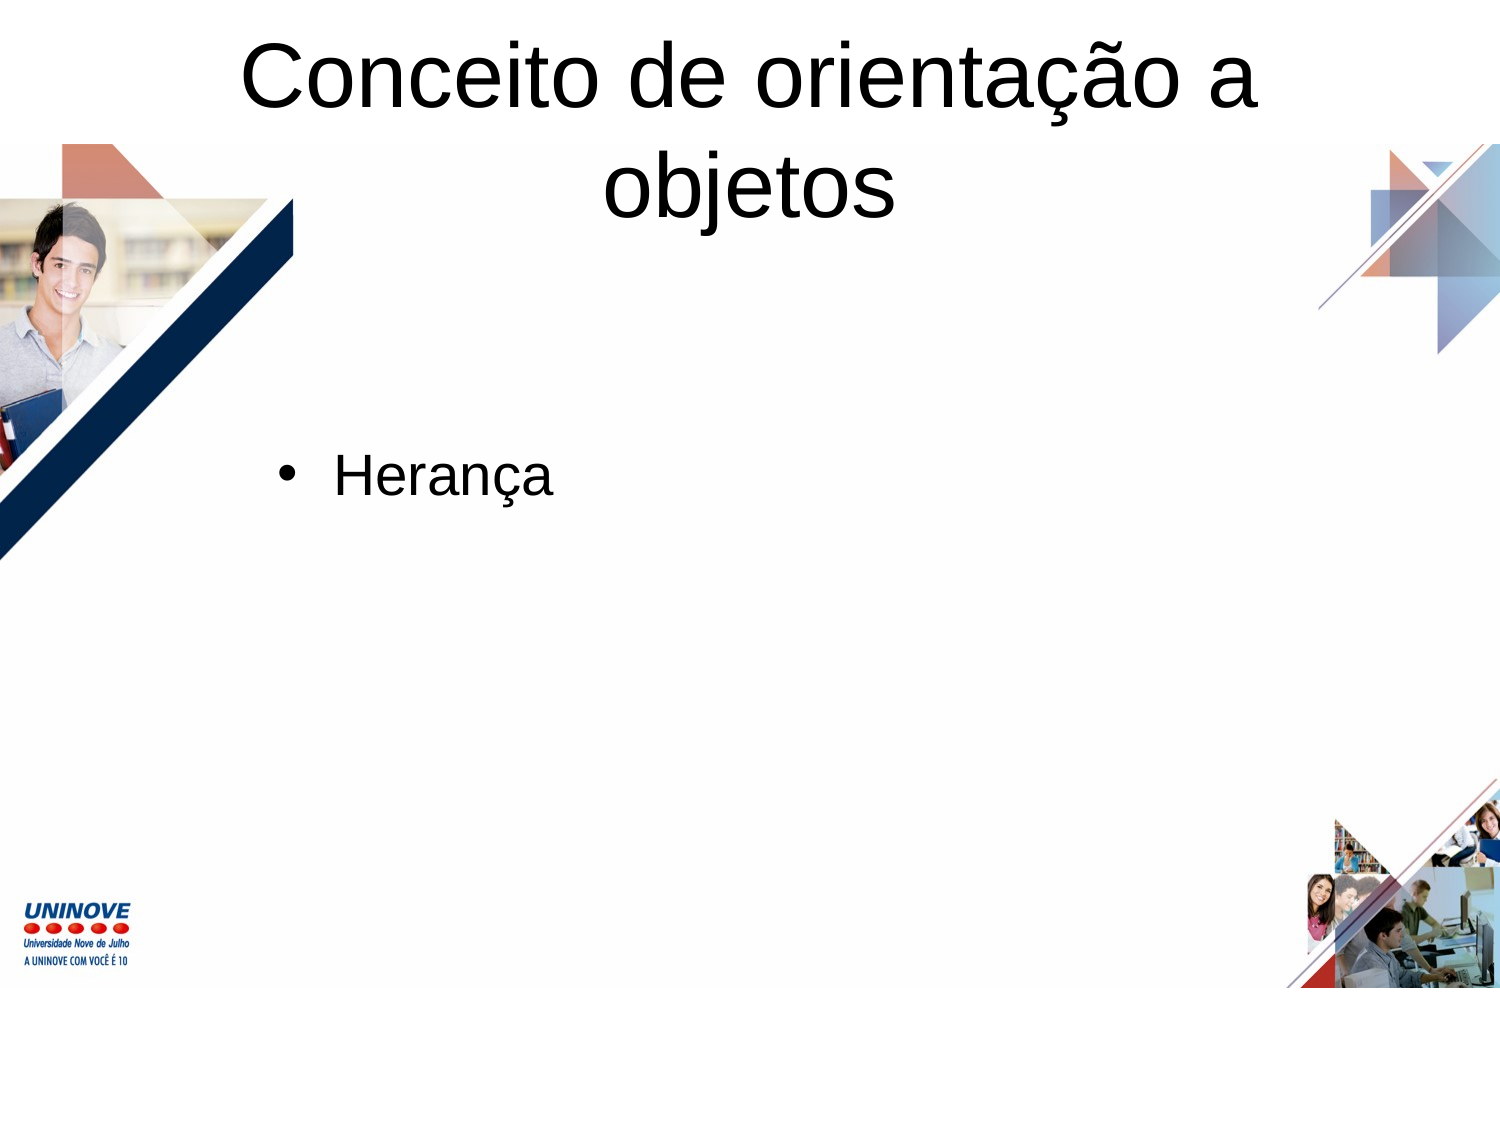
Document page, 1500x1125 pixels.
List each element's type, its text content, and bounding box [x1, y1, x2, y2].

picture [0, 144, 1500, 988]
subtitle [88, 243, 1412, 764]
title Conceito de orientação a objetos [112, 66, 1388, 185]
text_box Herança [112, 408, 1353, 941]
